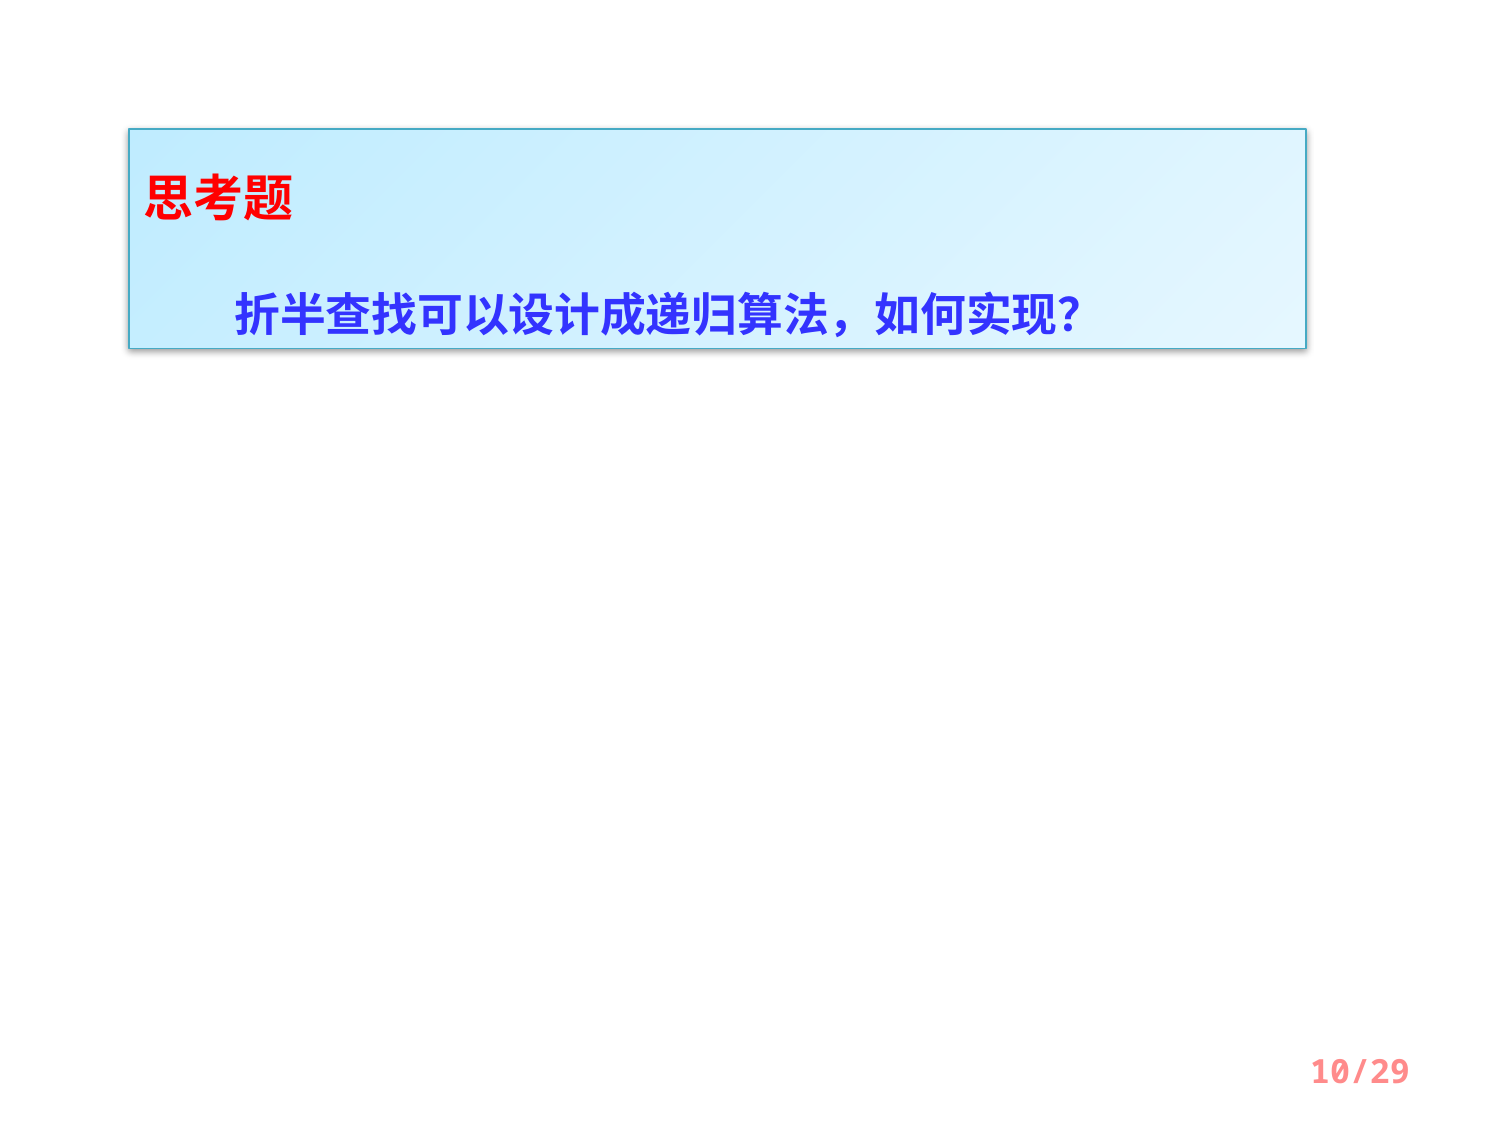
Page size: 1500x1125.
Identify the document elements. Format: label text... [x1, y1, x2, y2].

slide_number 10/29 [1074, 1042, 1425, 1103]
text_box 思考题 折半查找可以设计成递归算法，如何实现？ [128, 128, 1307, 349]
